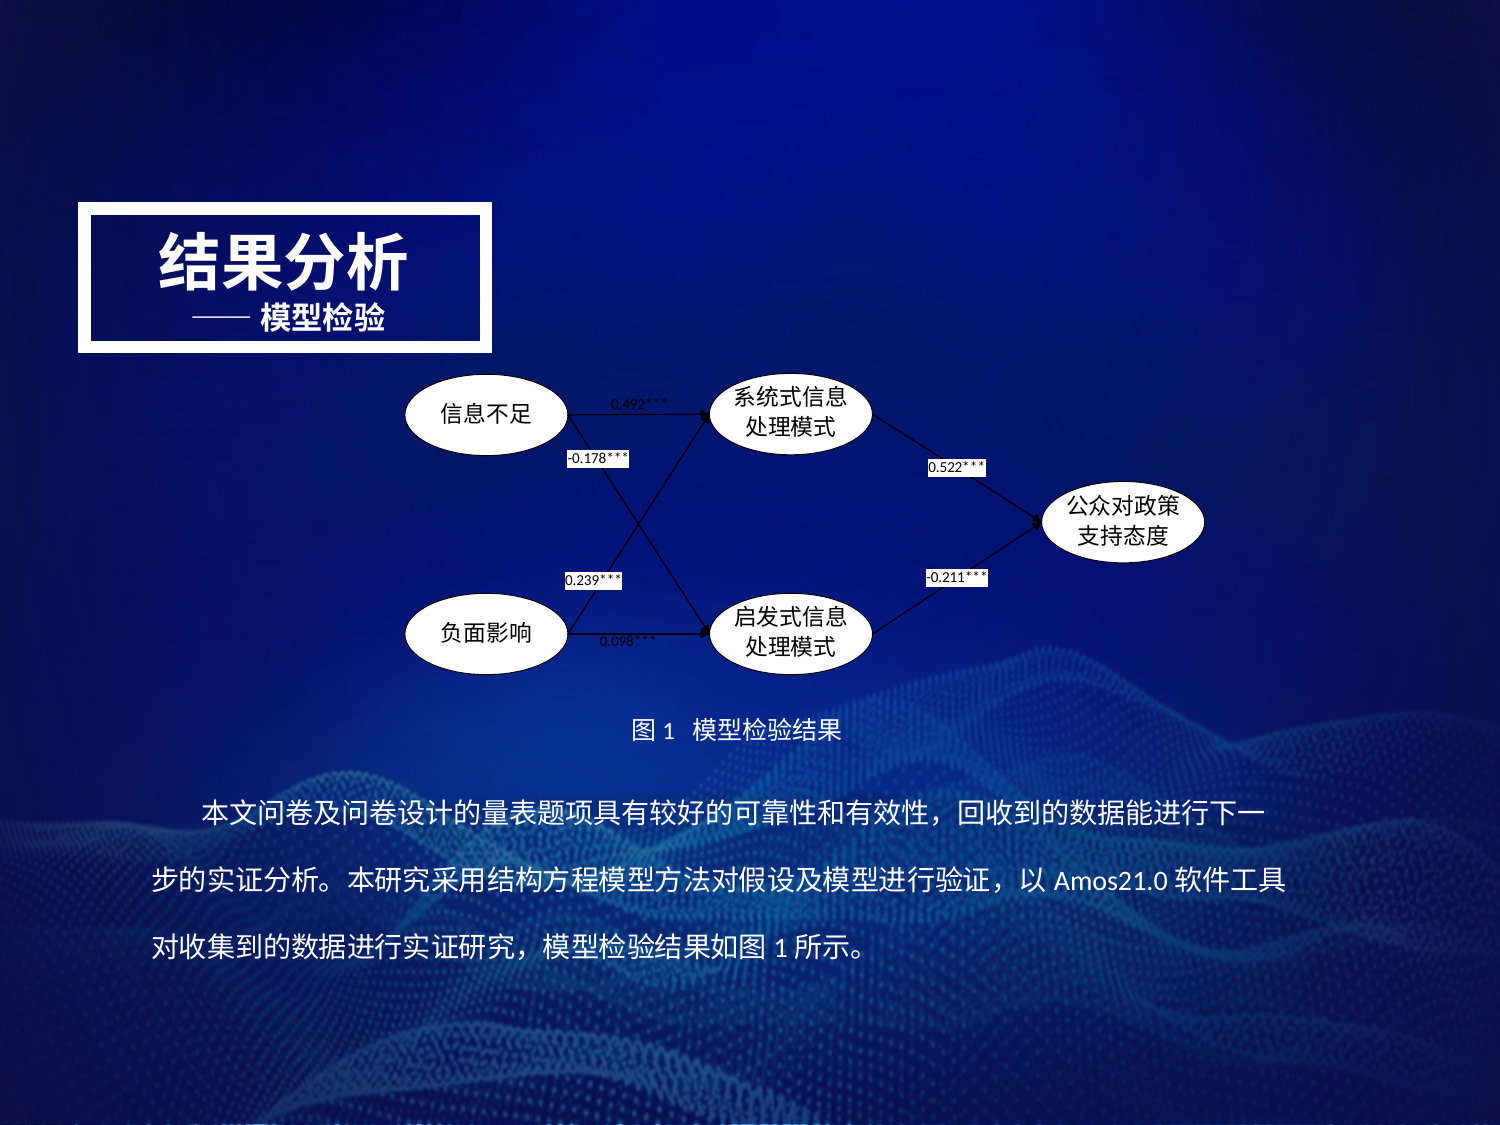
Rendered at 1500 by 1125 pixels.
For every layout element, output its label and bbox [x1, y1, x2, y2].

picture [0, 0, 1500, 1125]
text_box [84, 208, 487, 348]
text_box [402, 371, 1206, 676]
